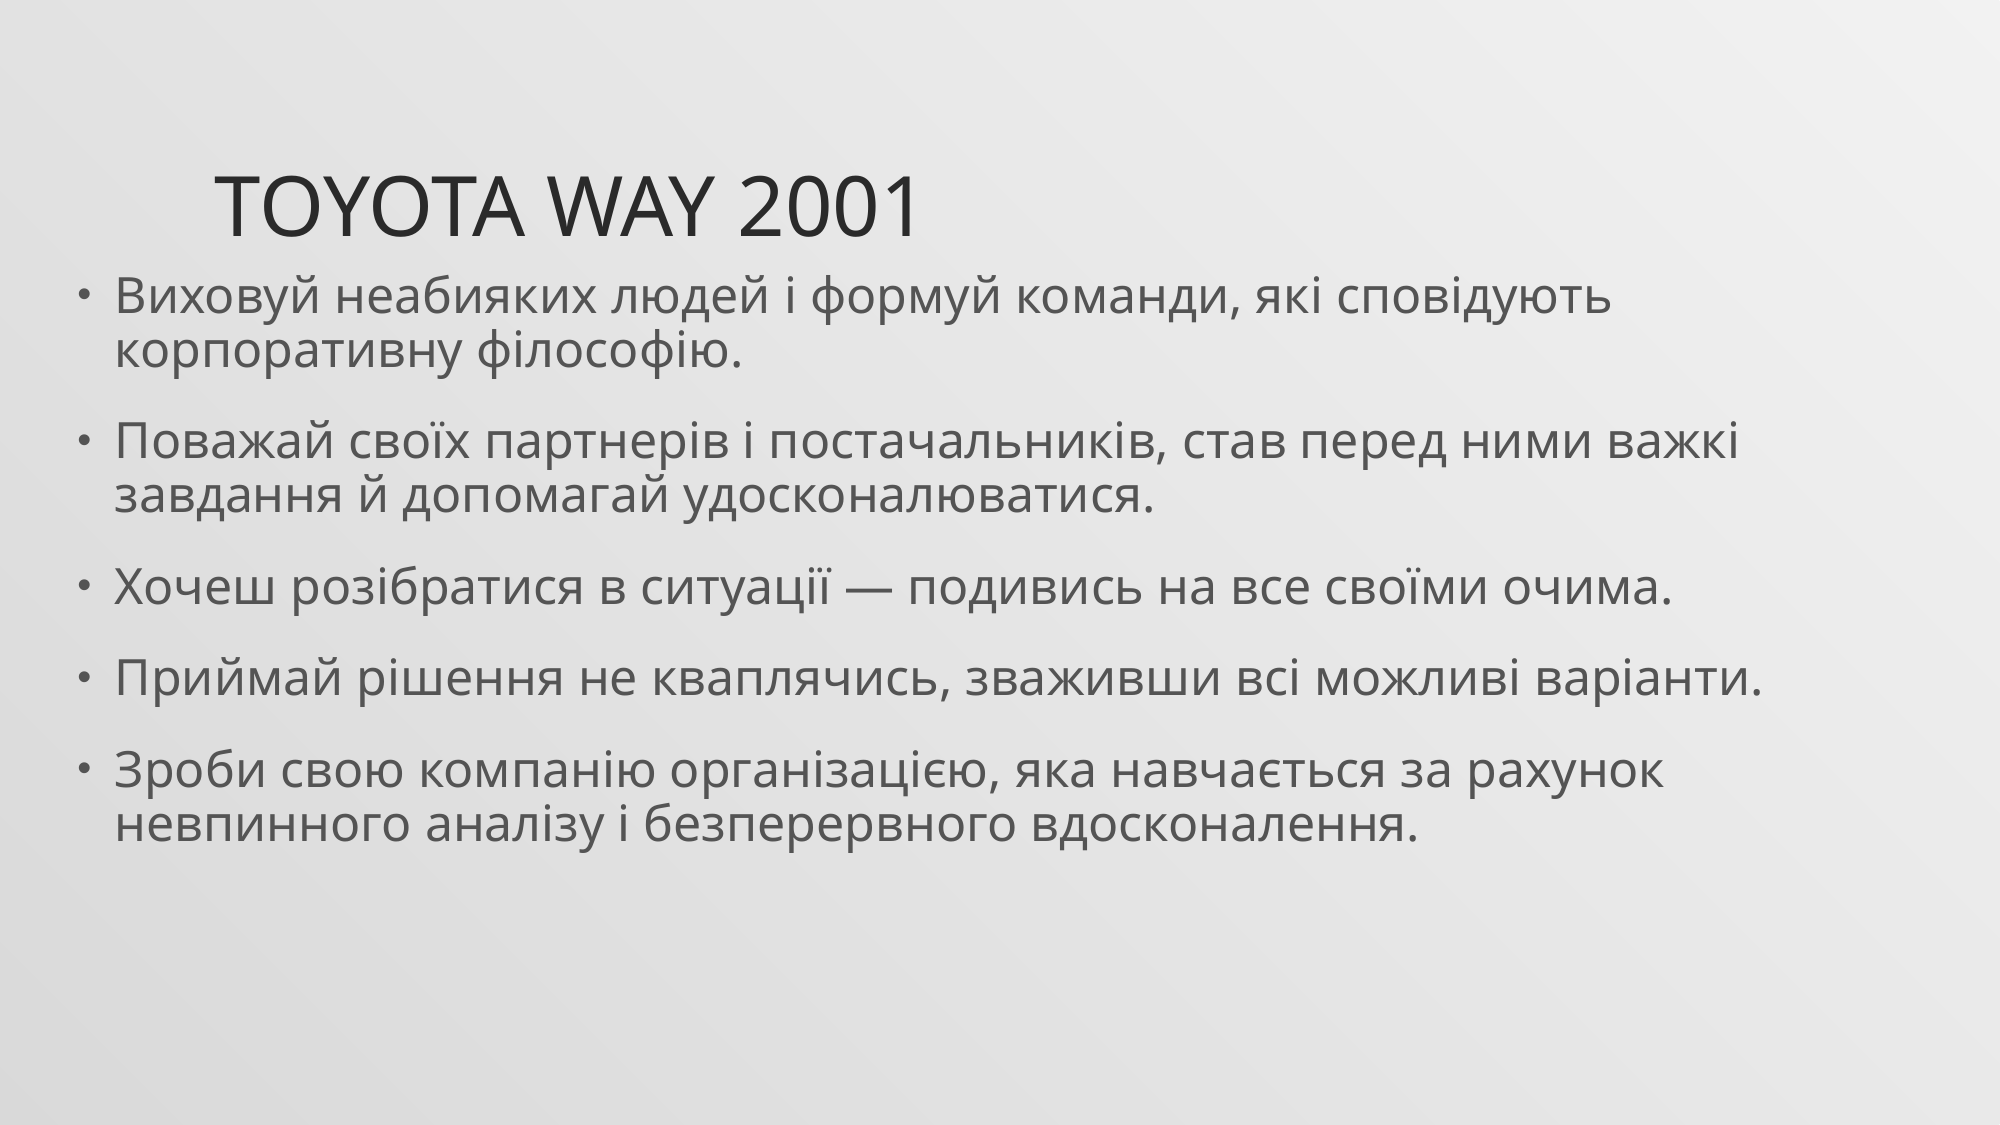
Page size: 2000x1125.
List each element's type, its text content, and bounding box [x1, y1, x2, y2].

title Toyota Way 2001 [199, 45, 1800, 262]
list Виховуй неабияких людей і формуй команди, які сповідують корпоративну філософію. Поважай своїх партнерів і постачальників, став перед ними важкі завдання й допомагай удосконалюватися. Хочеш розібратися в ситуації — подивись на все своїми очима. Приймай рішення не кваплячись, зваживши всі можливі варіанти. Зроби свою компанію організацією, яка навчається за рахунок невпинного аналізу і безперервного вдосконалення. [54, 262, 1933, 1080]
